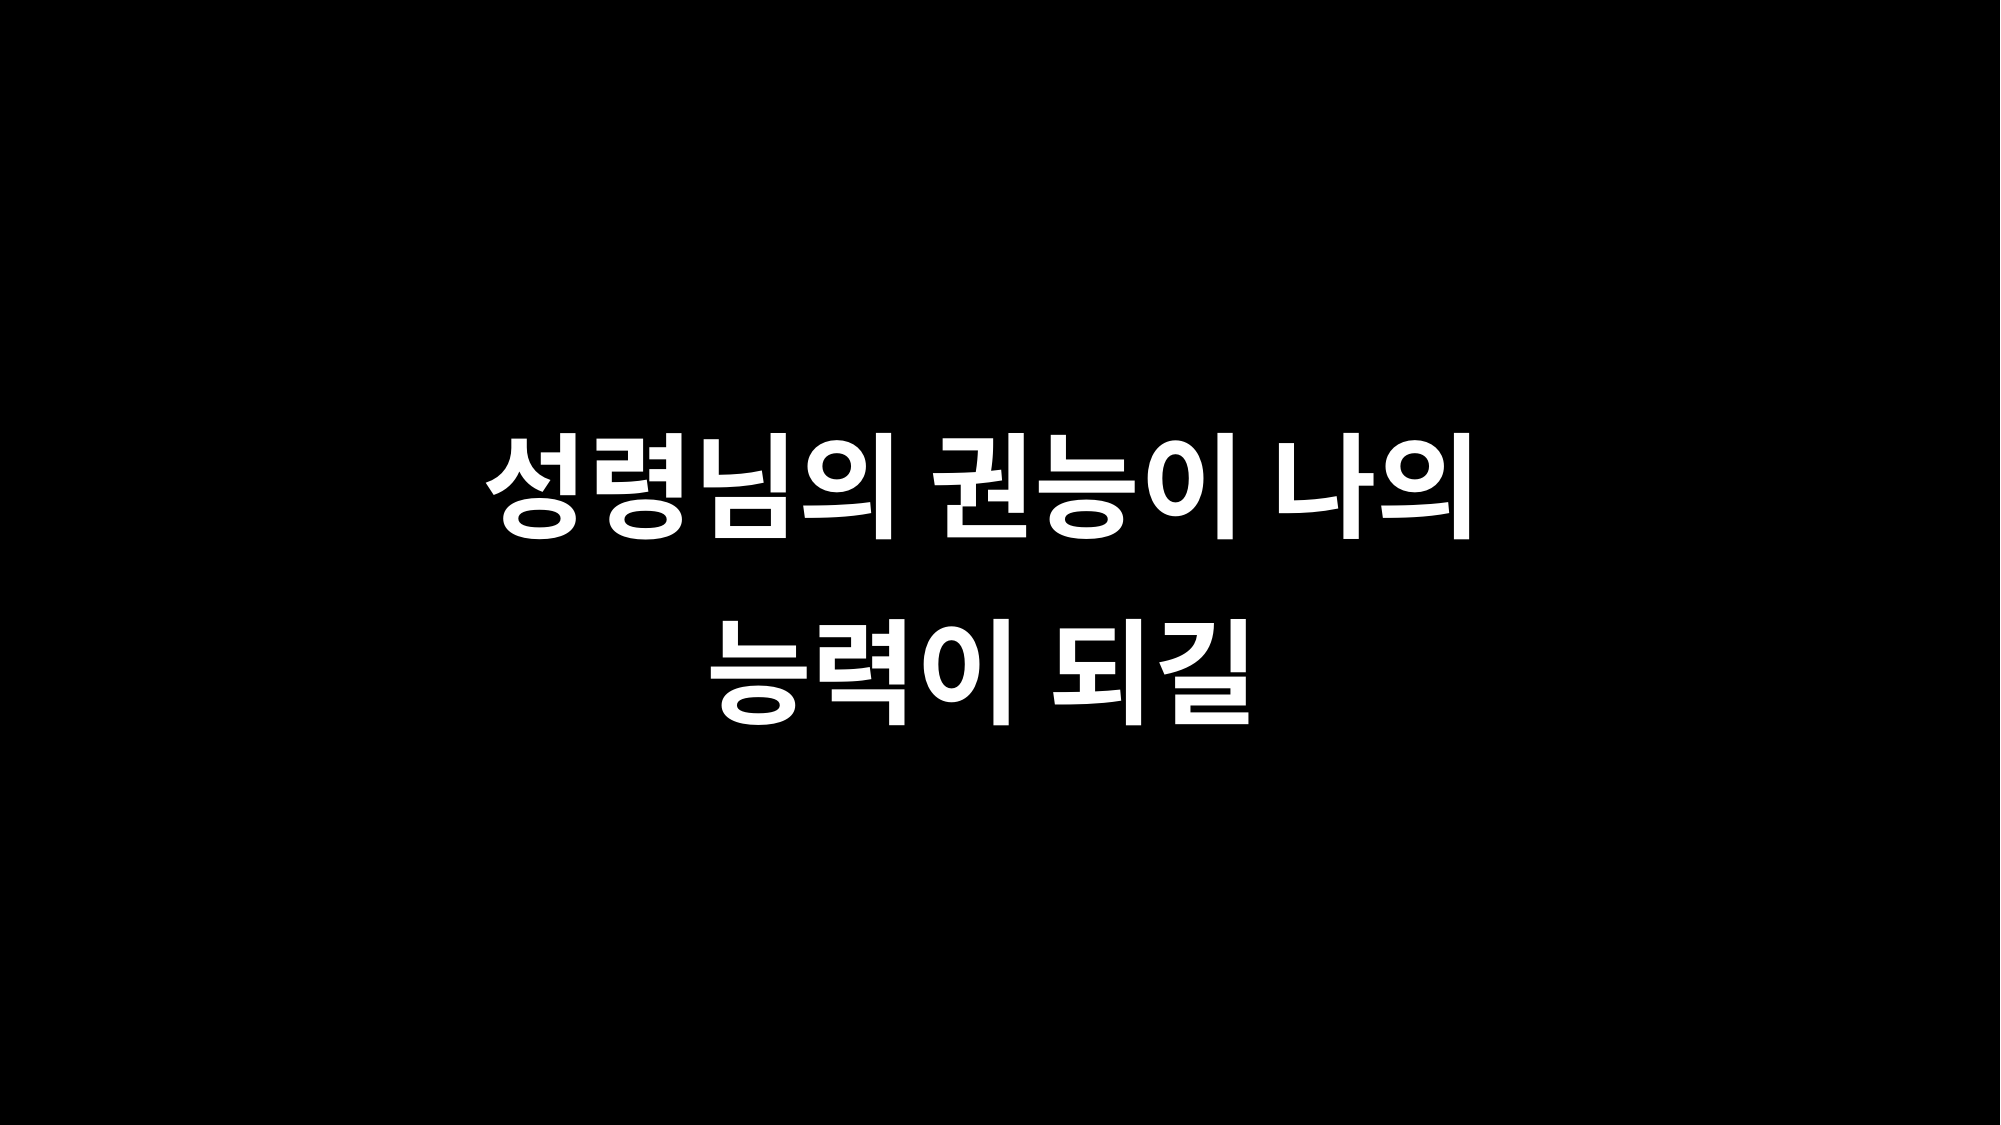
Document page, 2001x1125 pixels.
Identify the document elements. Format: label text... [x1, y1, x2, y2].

text_box 성령님의 권능이 나의 능력이 되길 [52, 359, 1913, 746]
